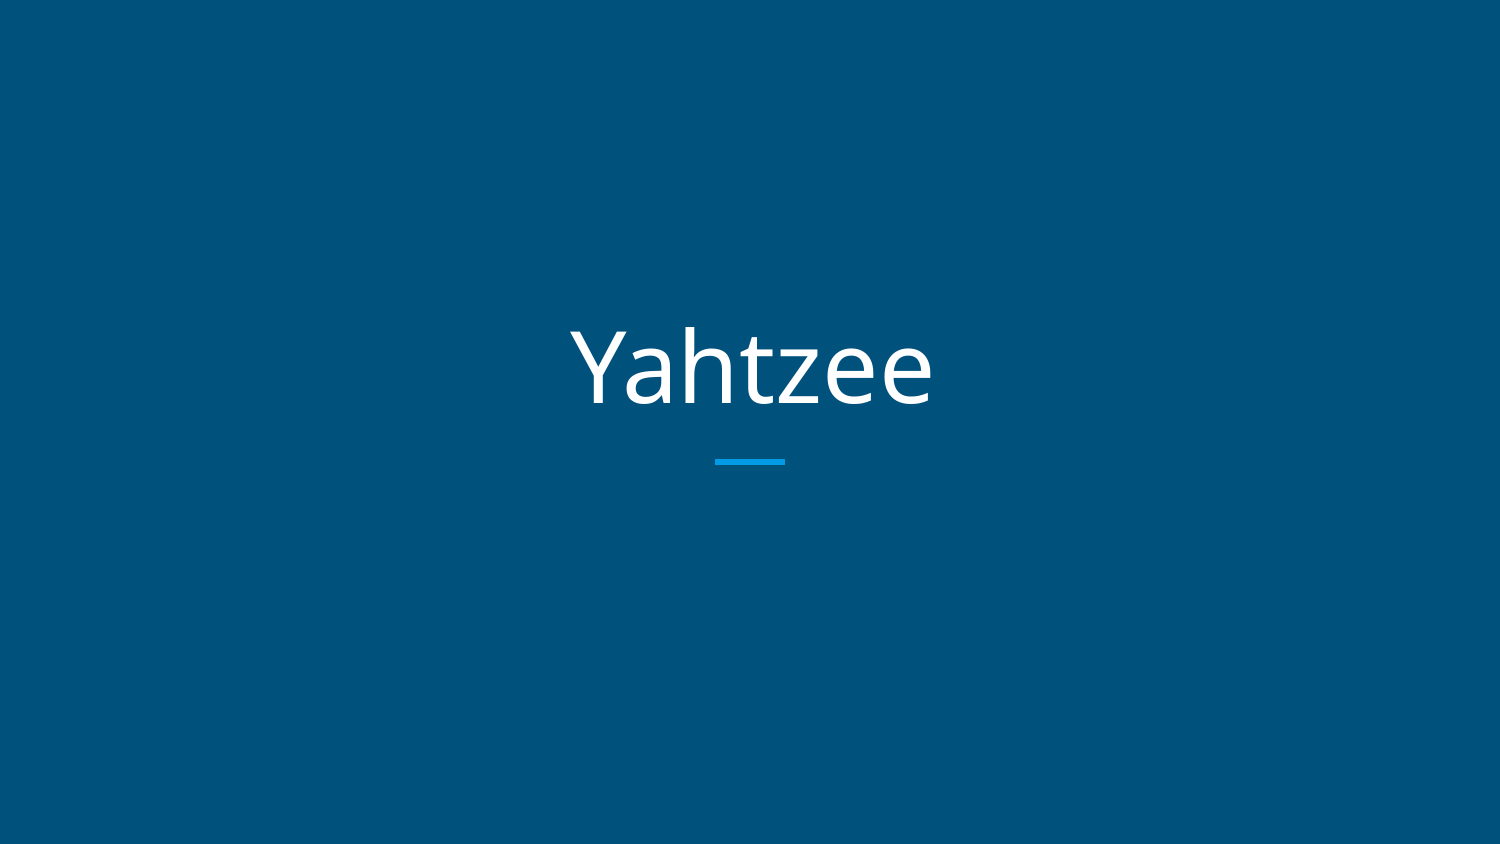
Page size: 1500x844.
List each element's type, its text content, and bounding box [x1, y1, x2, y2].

title Yahtzee [78, 289, 1428, 439]
